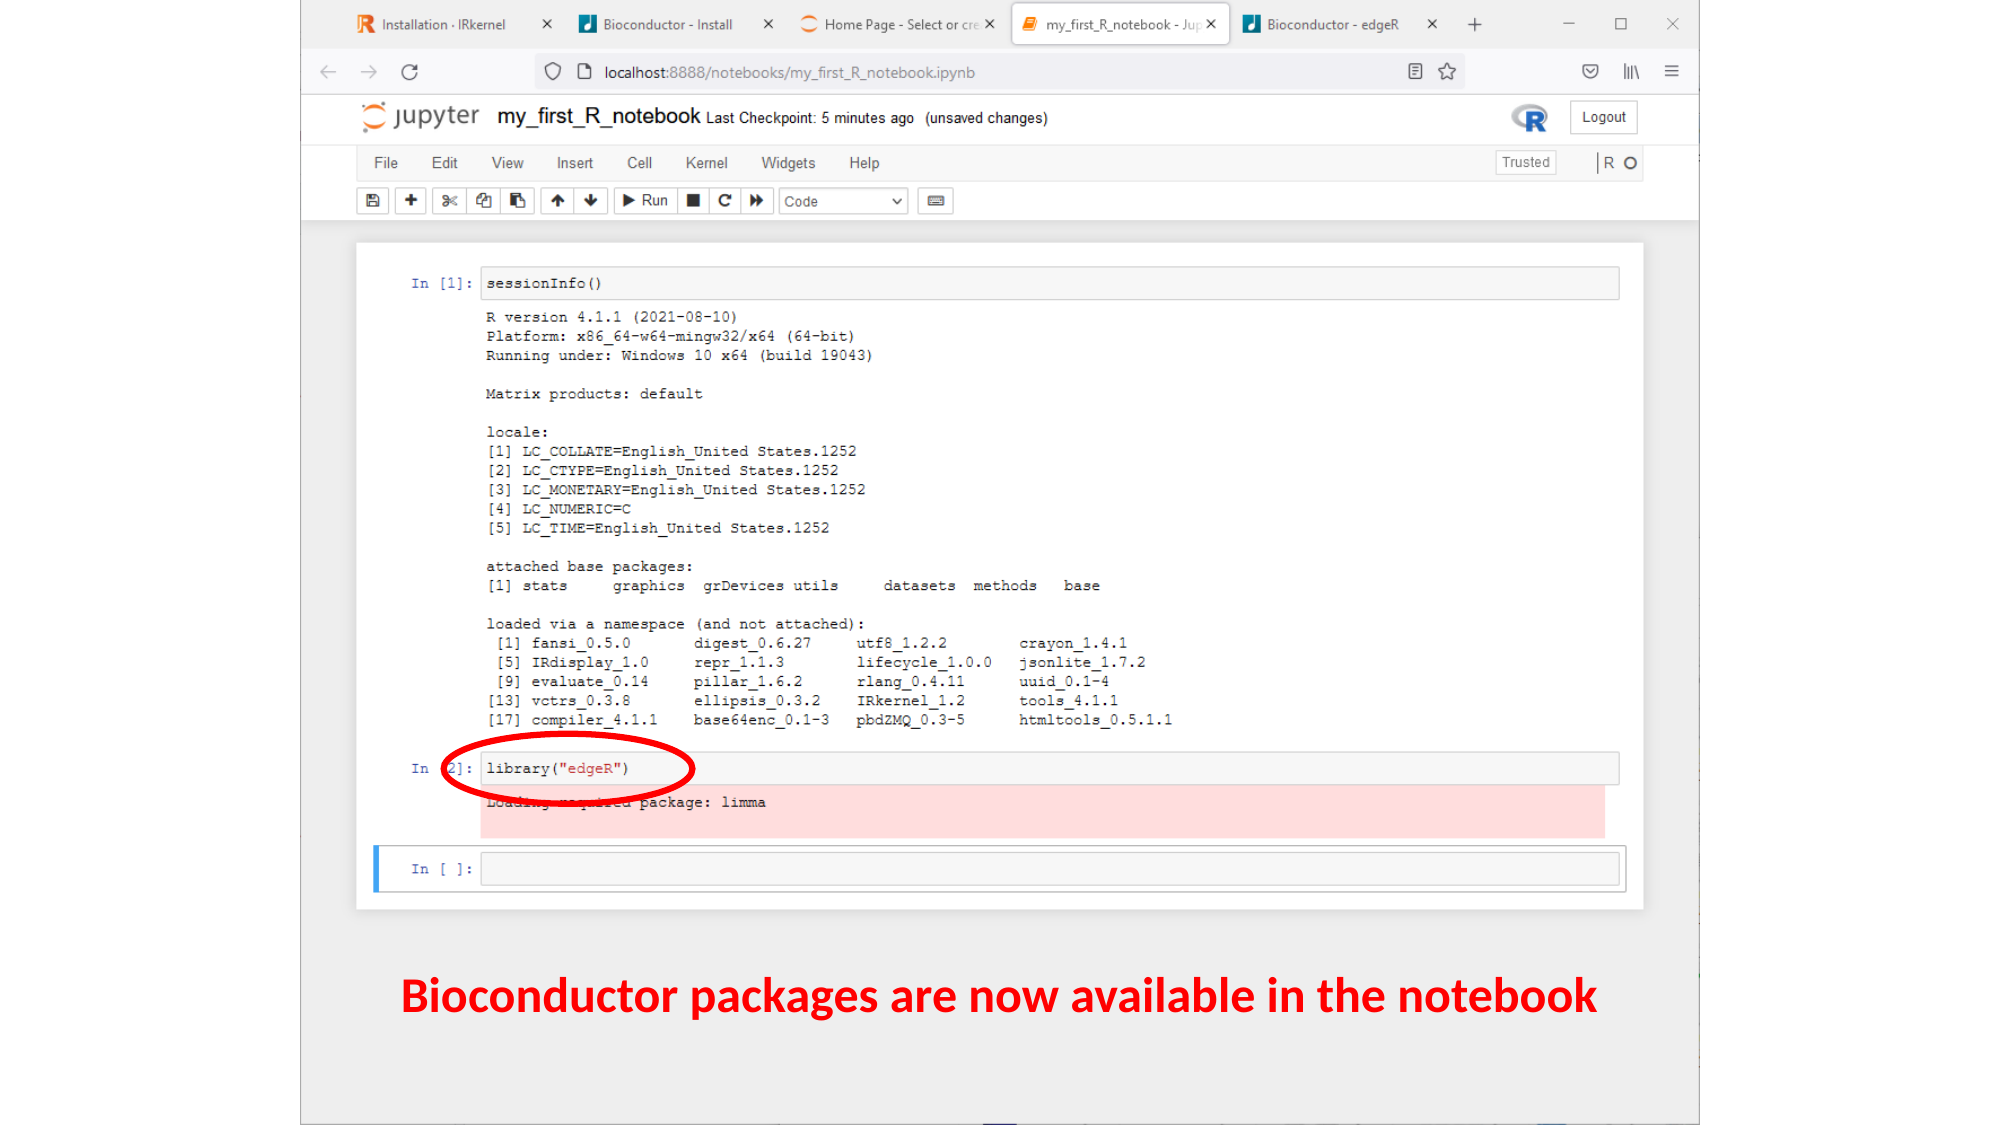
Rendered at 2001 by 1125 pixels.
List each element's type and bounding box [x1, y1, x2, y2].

picture [300, 0, 1700, 1125]
